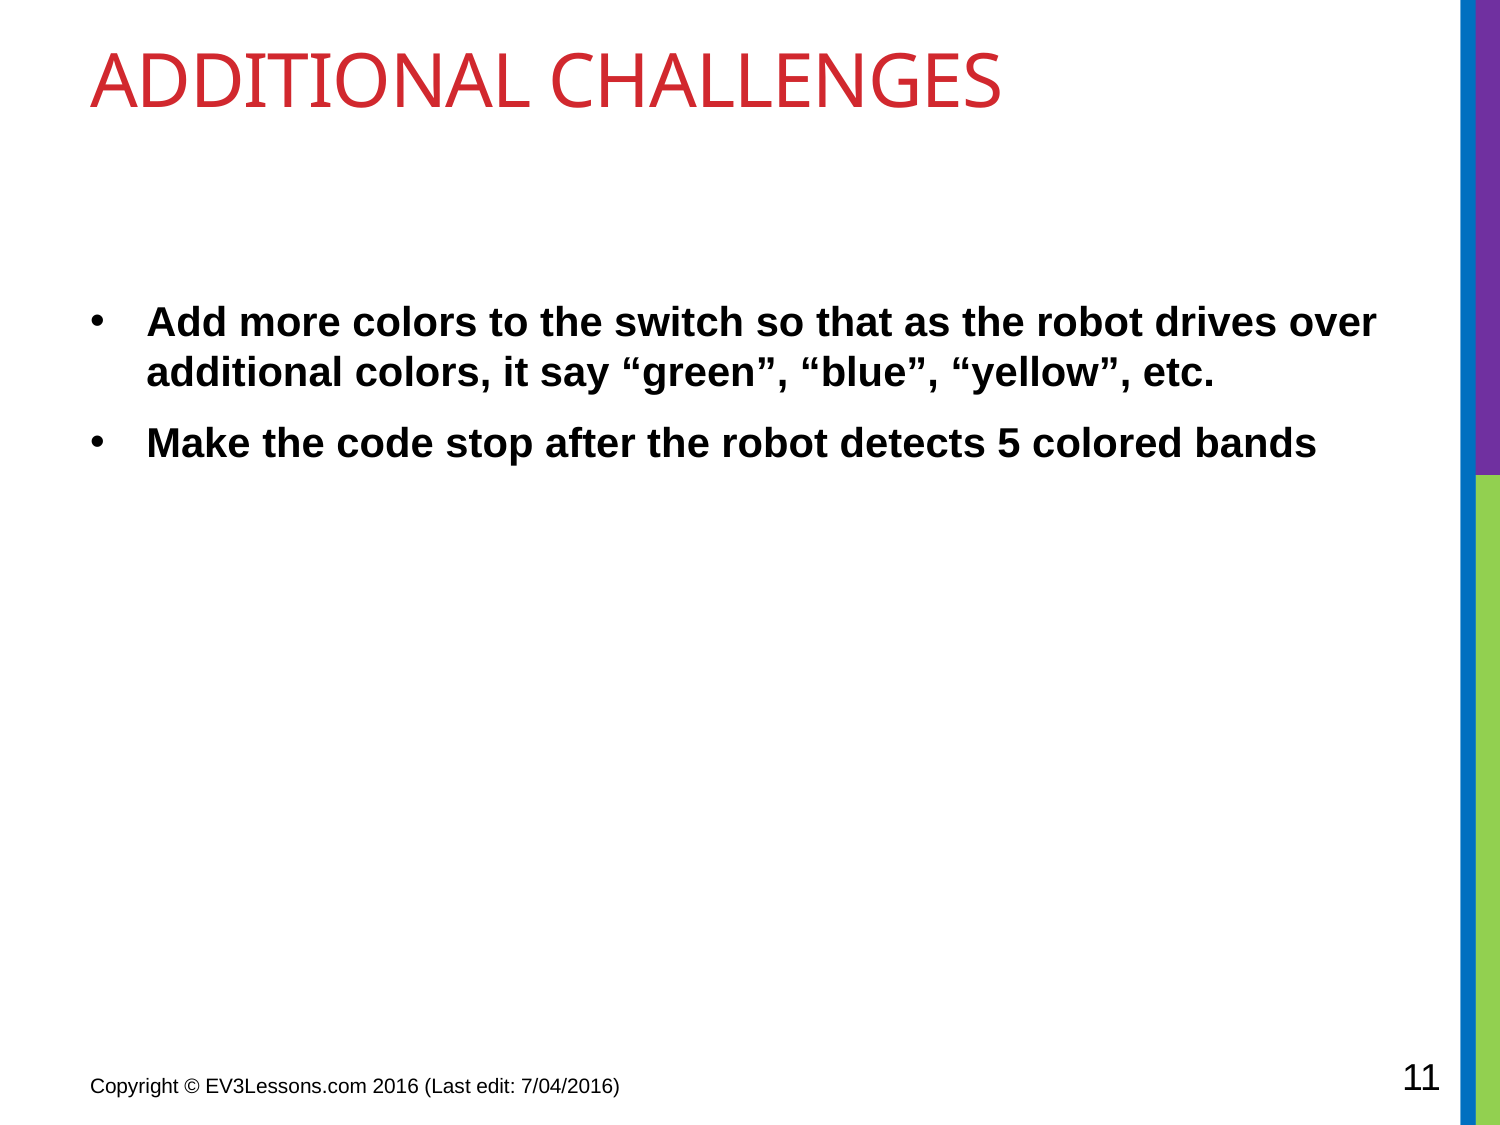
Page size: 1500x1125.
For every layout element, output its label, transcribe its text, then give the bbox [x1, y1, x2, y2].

footer Copyright © EV3Lessons.com 2016 (Last edit: 7/04/2016) [75, 1065, 638, 1112]
title Additional Challenges [75, 25, 1428, 250]
slide_number 11 [1387, 1045, 1491, 1106]
list Add more colors to the switch so that as the robot drives over additional colors, it say “green”, “blue”, “yellow”, etc. Make the code stop after the robot detects 5 colored bands [75, 287, 1428, 1005]
